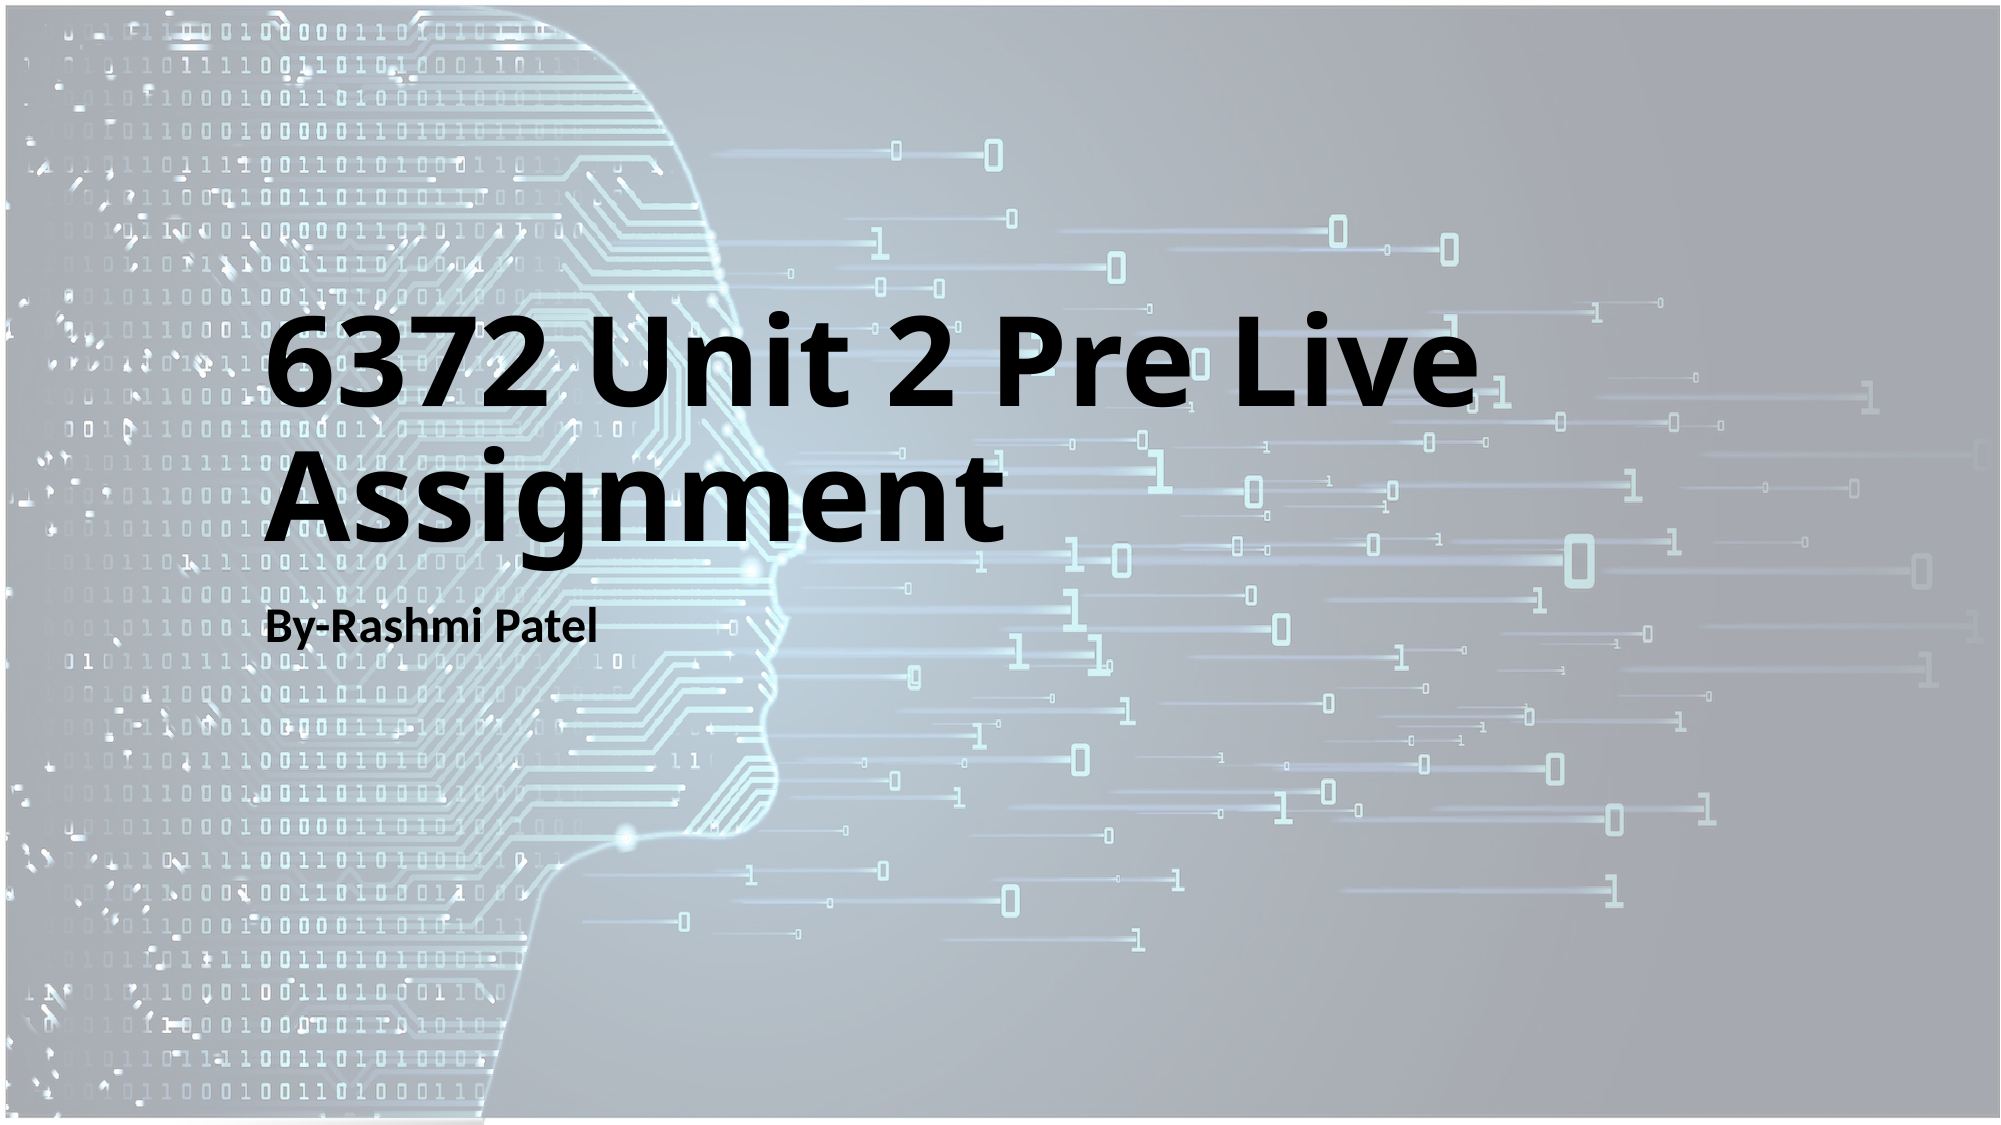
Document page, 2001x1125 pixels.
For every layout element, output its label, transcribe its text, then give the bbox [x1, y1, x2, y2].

subtitle By-Rashmi Patel [249, 592, 1750, 864]
title 6372 Unit 2 Pre Live Assignment [249, 184, 1920, 576]
